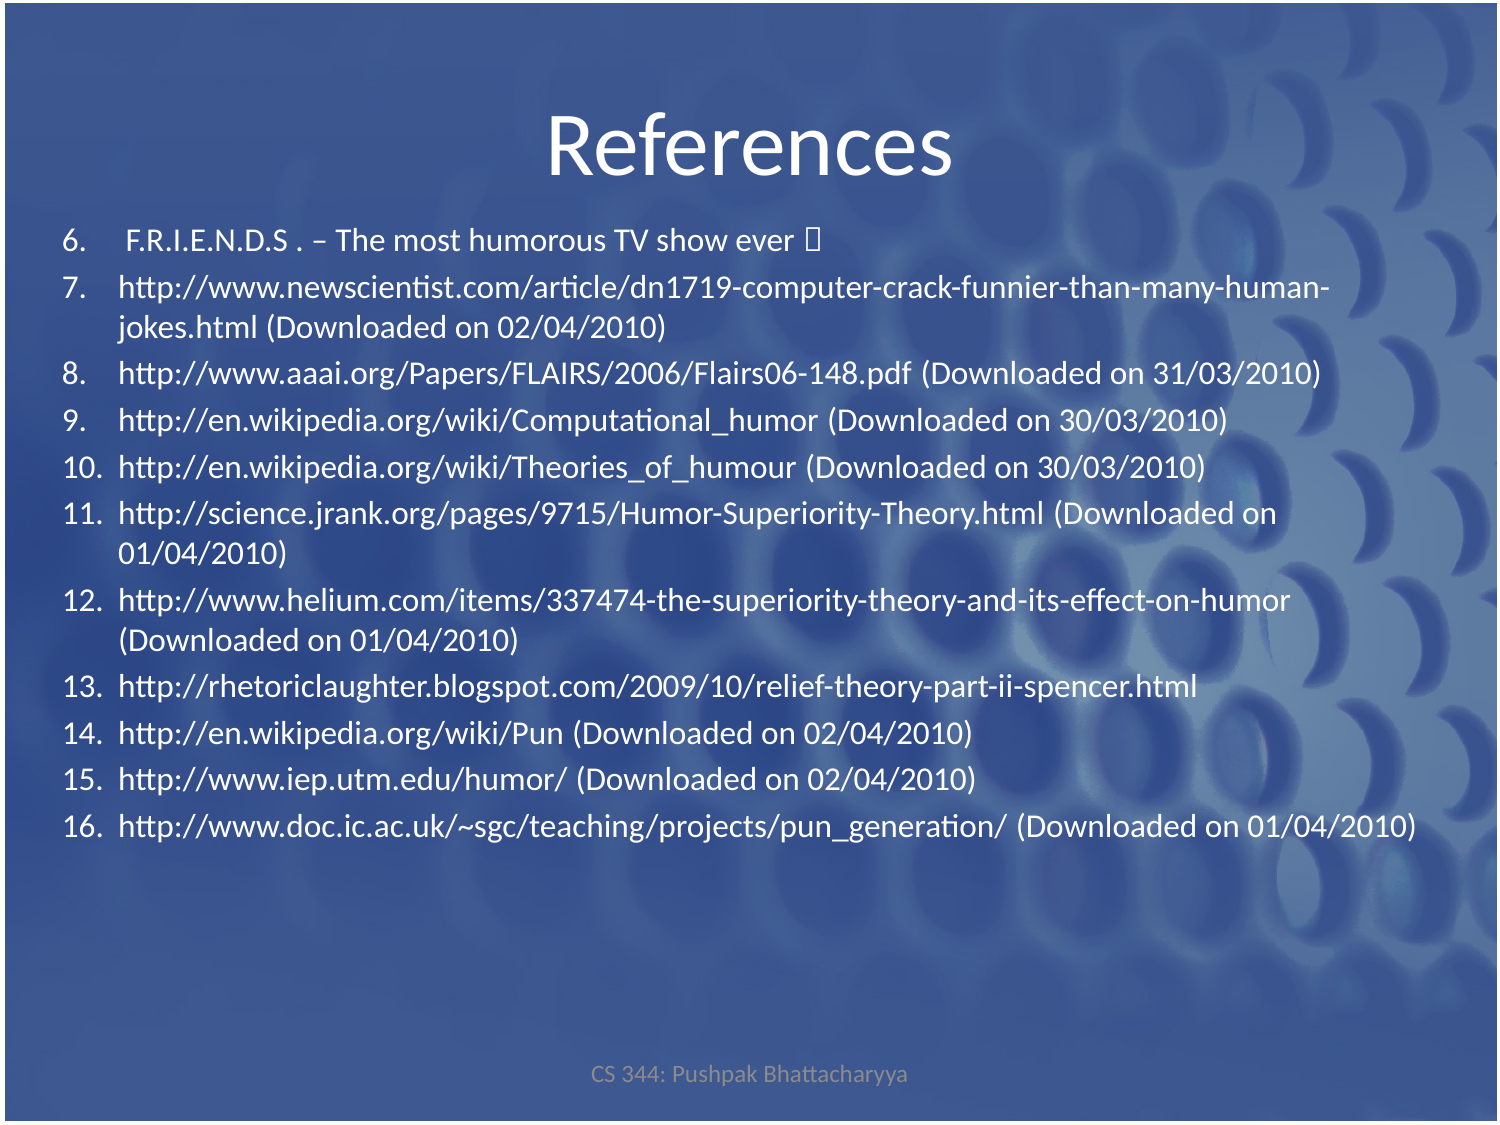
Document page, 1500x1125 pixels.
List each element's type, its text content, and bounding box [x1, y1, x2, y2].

title References [74, 44, 1426, 210]
footer CS 344: Pushpak Bhattacharyya [512, 1042, 988, 1103]
picture [0, 0, 1500, 1125]
list 6. F.R.I.E.N.D.S . – The most humorous TV show ever  7. http://www.newscientist.com/article/dn1719-computer-crack-funnier-than-many-human-jokes.html (Downloaded on 02/04/2010) 8. http://www.aaai.org/Papers/FLAIRS/2006/Flairs06-148.pdf (Downloaded on 31/03/2010) 9. http://en.wikipedia.org/wiki/Computational_humor (Downloaded on 30/03/2010) 10. http://en.wikipedia.org/wiki/Theories_of_humour (Downloaded on 30/03/2010) 11. http://science.jrank.org/pages/9715/Humor-Superiority-Theory.html (Downloaded on 01/04/2010) 12. http://www.helium.com/items/337474-the-superiority-theory-and-its-effect-on-humor (Downloaded on 01/04/2010) 13. http://rhetoriclaughter.blogspot.com/2009/10/relief-theory-part-ii-spencer.html 14. http://en.wikipedia.org/wiki/Pun (Downloaded on 02/04/2010) 15. http://www.iep.utm.edu/humor/ (Downloaded on 02/04/2010) http://www.doc.ic.ac.uk/~sgc/teaching/projects/pun_generation/ (Downloaded on 01/04/2010) [46, 210, 1454, 1079]
